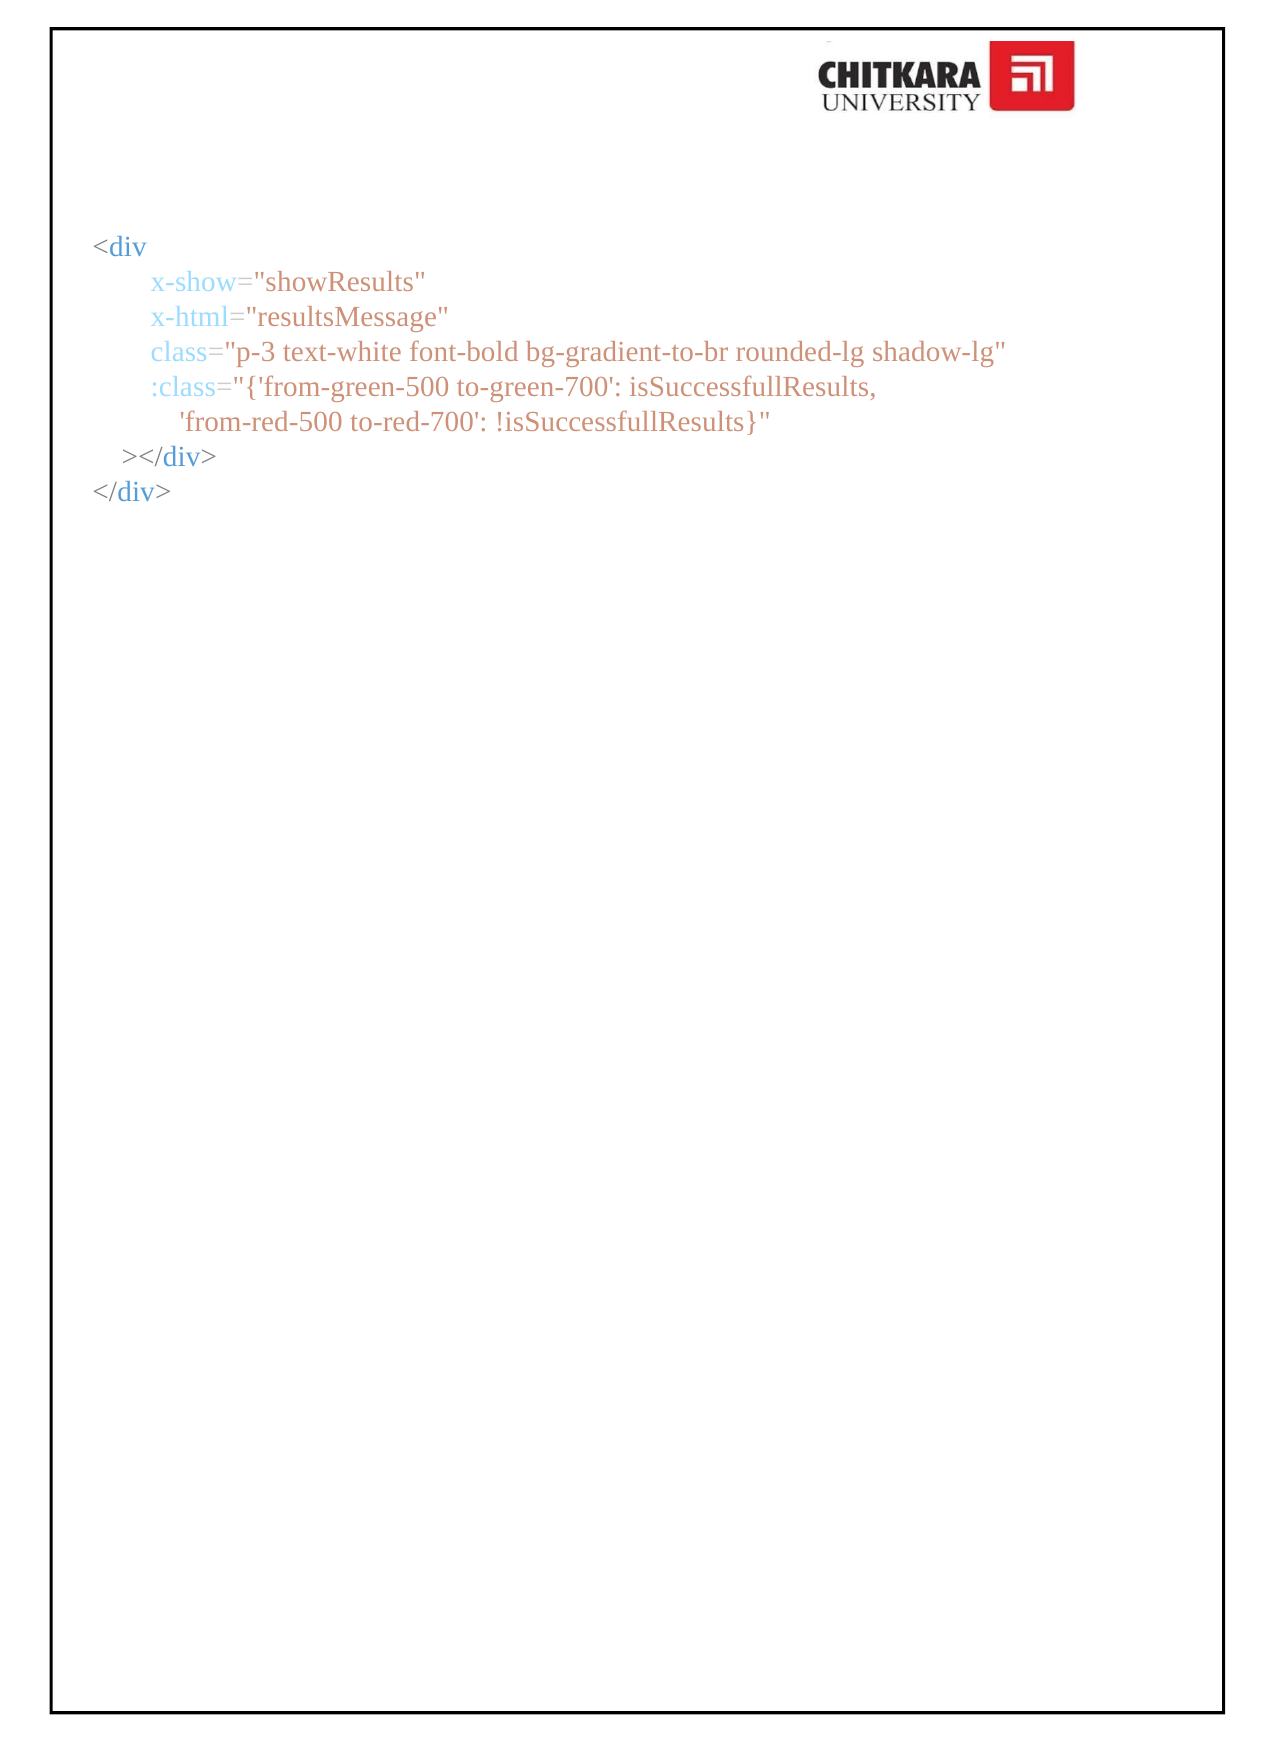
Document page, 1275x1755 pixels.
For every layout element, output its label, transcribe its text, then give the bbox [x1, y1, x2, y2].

text_box [49, 27, 1226, 1715]
picture [814, 41, 1077, 119]
subtitle <div x-show="showResults" x-html="resultsMessage" class="p-3 text-white font-bold bg-gradient-to-br rounded-lg shadow-lg" :class="{'from-green-500 to-green-700': isSuccessfullResults, 'from-red-500 to-red-700': !isSuccessfullResults}" ></div> </div> [92, 227, 1183, 581]
